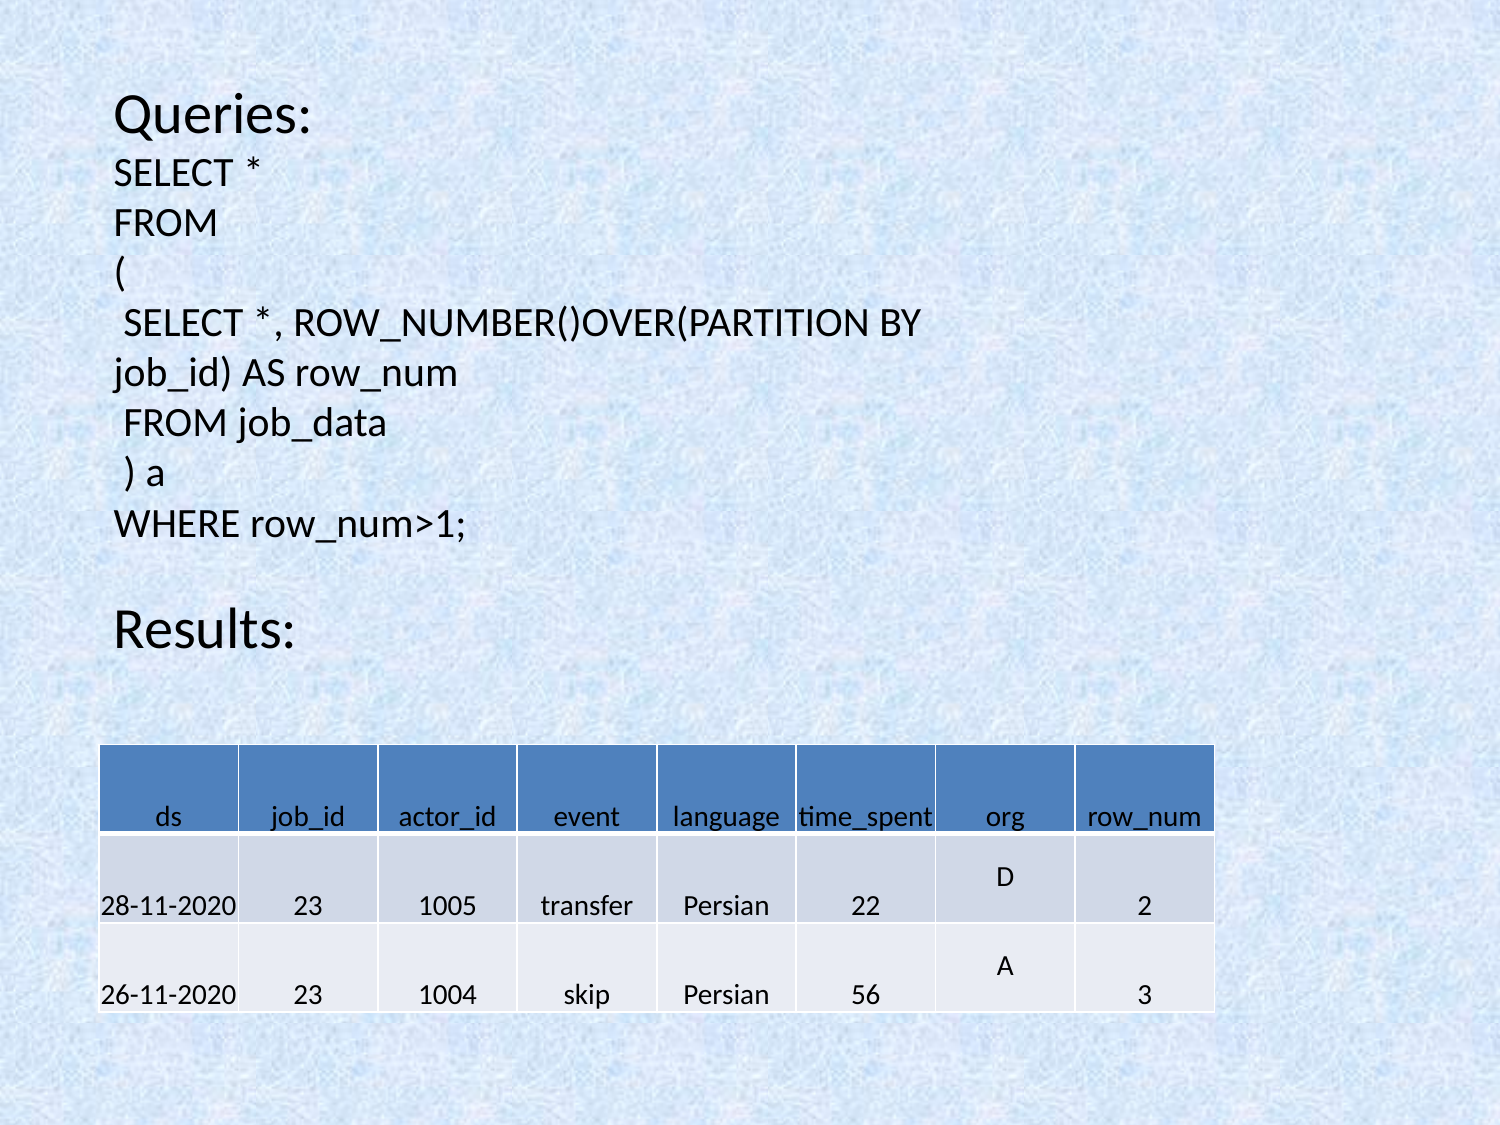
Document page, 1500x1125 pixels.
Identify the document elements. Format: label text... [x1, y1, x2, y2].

table_header actor_id [379, 745, 516, 831]
table_header ds [100, 745, 238, 831]
table_header language [658, 745, 795, 831]
table_cell 56 [797, 924, 935, 1011]
table_header job_id [239, 745, 377, 831]
table_header event [518, 745, 656, 831]
table_cell 26-11-2020 [100, 924, 238, 1011]
table_cell Persian [658, 924, 795, 1011]
table_cell skip [518, 924, 656, 1011]
picture [0, 0, 1500, 1125]
table_cell 1004 [379, 924, 516, 1011]
table_header row_num [1076, 745, 1214, 831]
table_cell 28-11-2020 [100, 836, 238, 922]
table_cell 1005 [379, 836, 516, 922]
table_cell 23 [239, 924, 377, 1011]
table_cell Persian [658, 836, 795, 922]
table_header org [936, 745, 1074, 831]
text_box Queries: SELECT * FROM ( SELECT *, ROW_NUMBER()OVER(PARTITION BY job_id) AS row_num FROM job_data ) a WHERE row_num>1; Results: [98, 67, 1016, 738]
table_cell 2 [1076, 836, 1214, 922]
table_cell 3 [1076, 924, 1214, 1011]
table_cell 22 [797, 836, 935, 922]
table_cell D [936, 836, 1074, 922]
table_cell transfer [518, 836, 656, 922]
table_cell A [936, 924, 1074, 1011]
table_cell 23 [239, 836, 377, 922]
table_header time_spent [797, 745, 935, 831]
